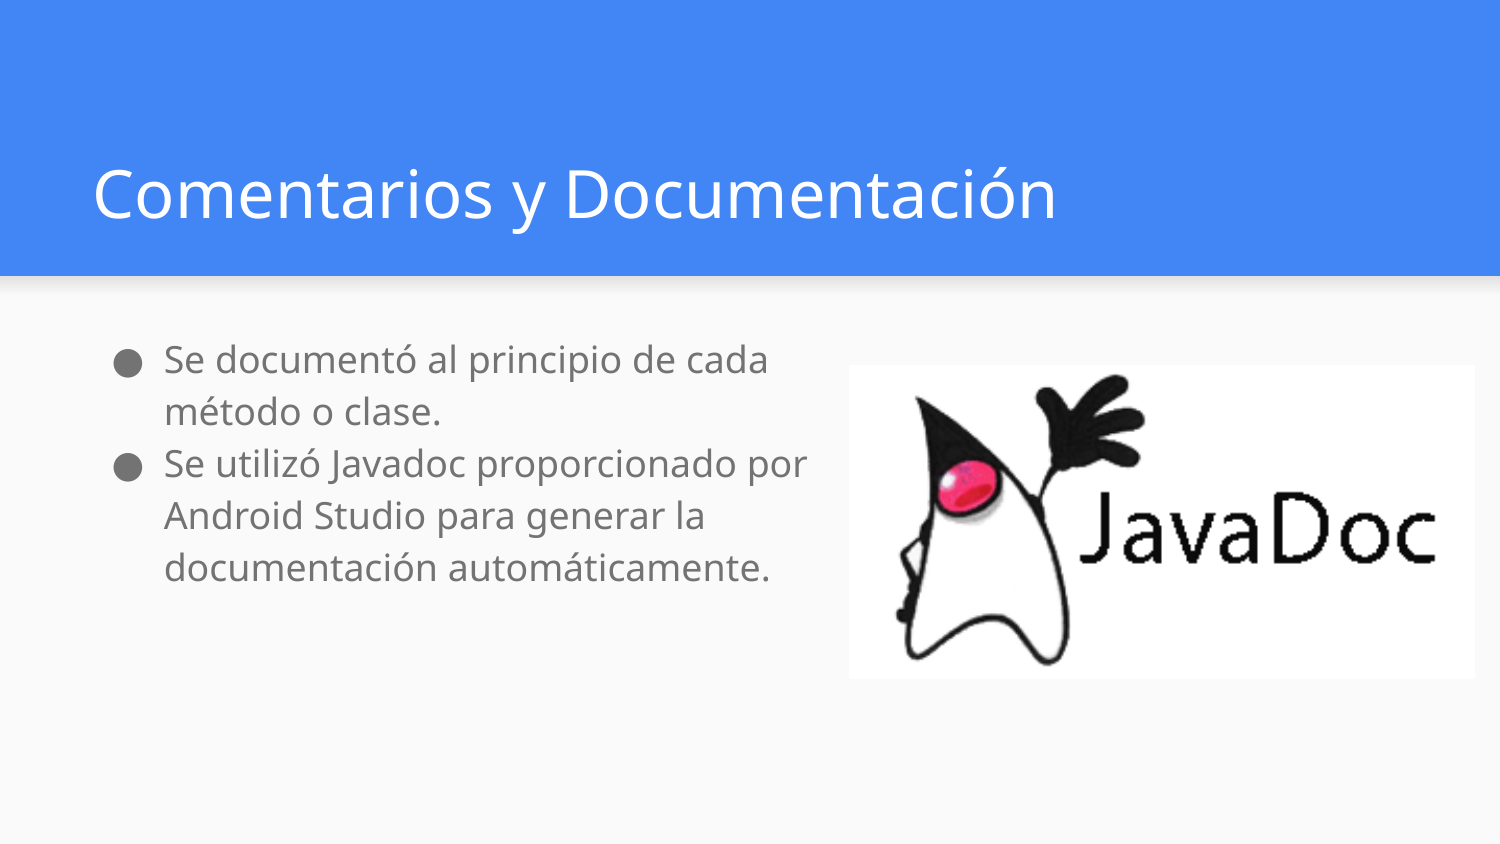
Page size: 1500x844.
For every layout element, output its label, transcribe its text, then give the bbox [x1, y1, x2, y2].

list Se documentó al principio de cada método o clase. Se utilizó Javadoc proporcionado por Android Studio para generar la documentación automáticamente. [73, 314, 850, 760]
title Comentarios y Documentación [77, 121, 1427, 248]
picture [849, 365, 1476, 679]
